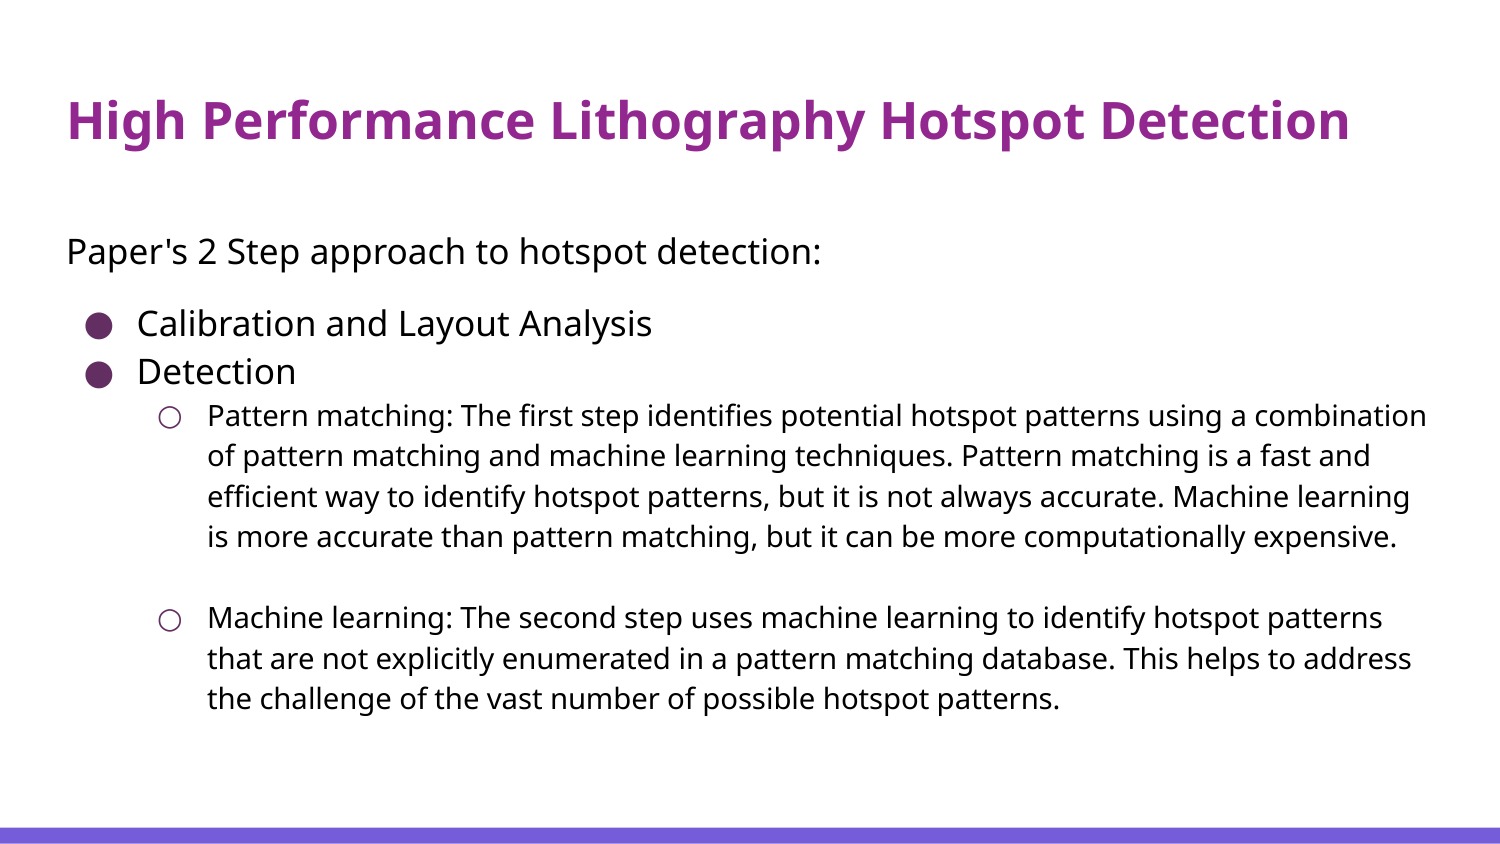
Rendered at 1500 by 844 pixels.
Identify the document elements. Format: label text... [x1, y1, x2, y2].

title High Performance Lithography Hotspot Detection [51, 72, 1449, 189]
list Paper's 2 Step approach to hotspot detection: Calibration and Layout Analysis Detection Pattern matching: The first step identifies potential hotspot patterns using a combination of pattern matching and machine learning techniques. Pattern matching is a fast and efficient way to identify hotspot patterns, but it is not always accurate. Machine learning is more accurate than pattern matching, but it can be more computationally expensive. Machine learning: The second step uses machine learning to identify hotspot patterns that are not explicitly enumerated in a pattern matching database. This helps to address the challenge of the vast number of possible hotspot patterns. [51, 207, 1449, 750]
